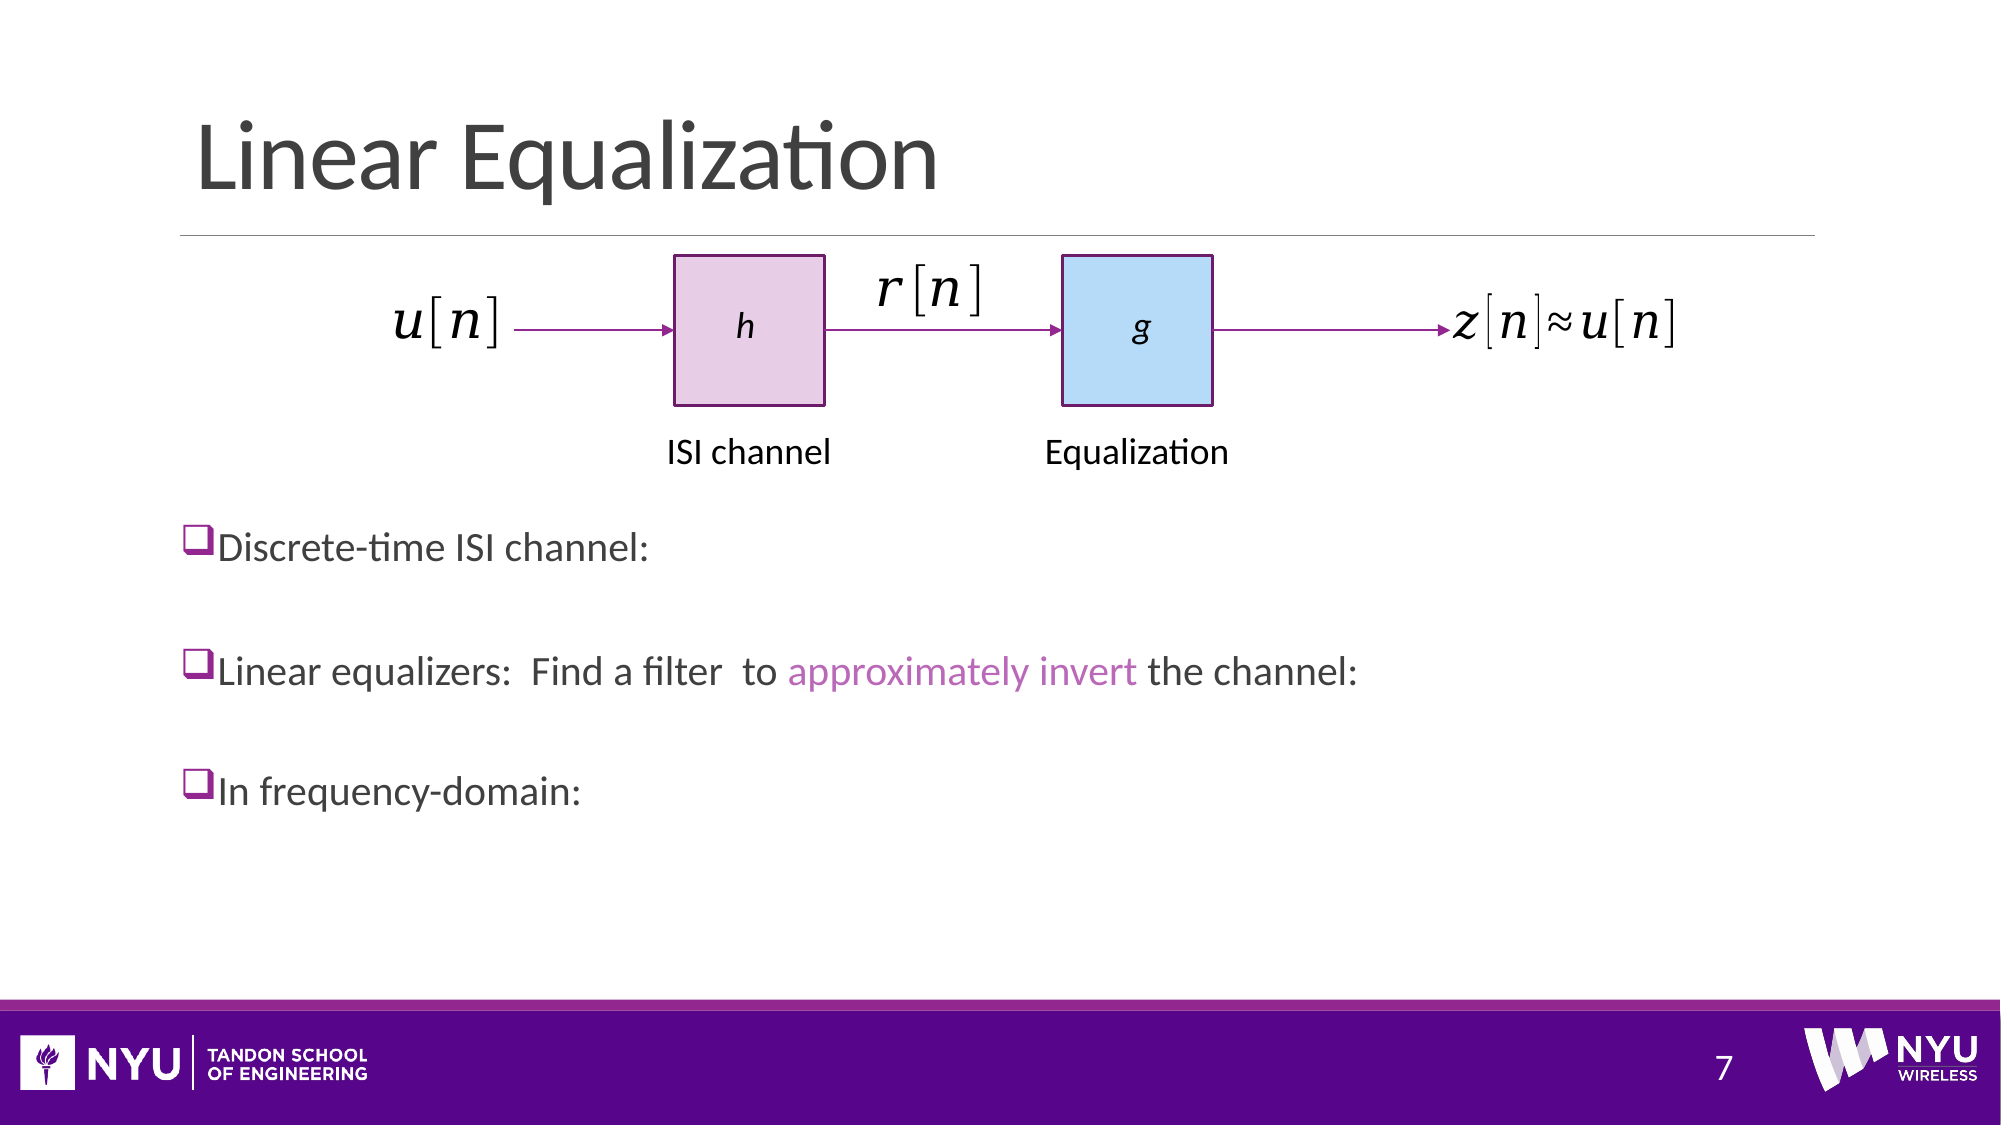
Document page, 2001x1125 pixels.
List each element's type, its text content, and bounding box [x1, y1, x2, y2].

text_box Equalization [1030, 419, 1245, 480]
text_box [1061, 254, 1214, 407]
title Linear Equalization [180, 47, 1830, 218]
text_box ISI channel [651, 419, 847, 480]
text_box [673, 254, 826, 407]
slide_number 7 [1533, 1035, 1749, 1096]
